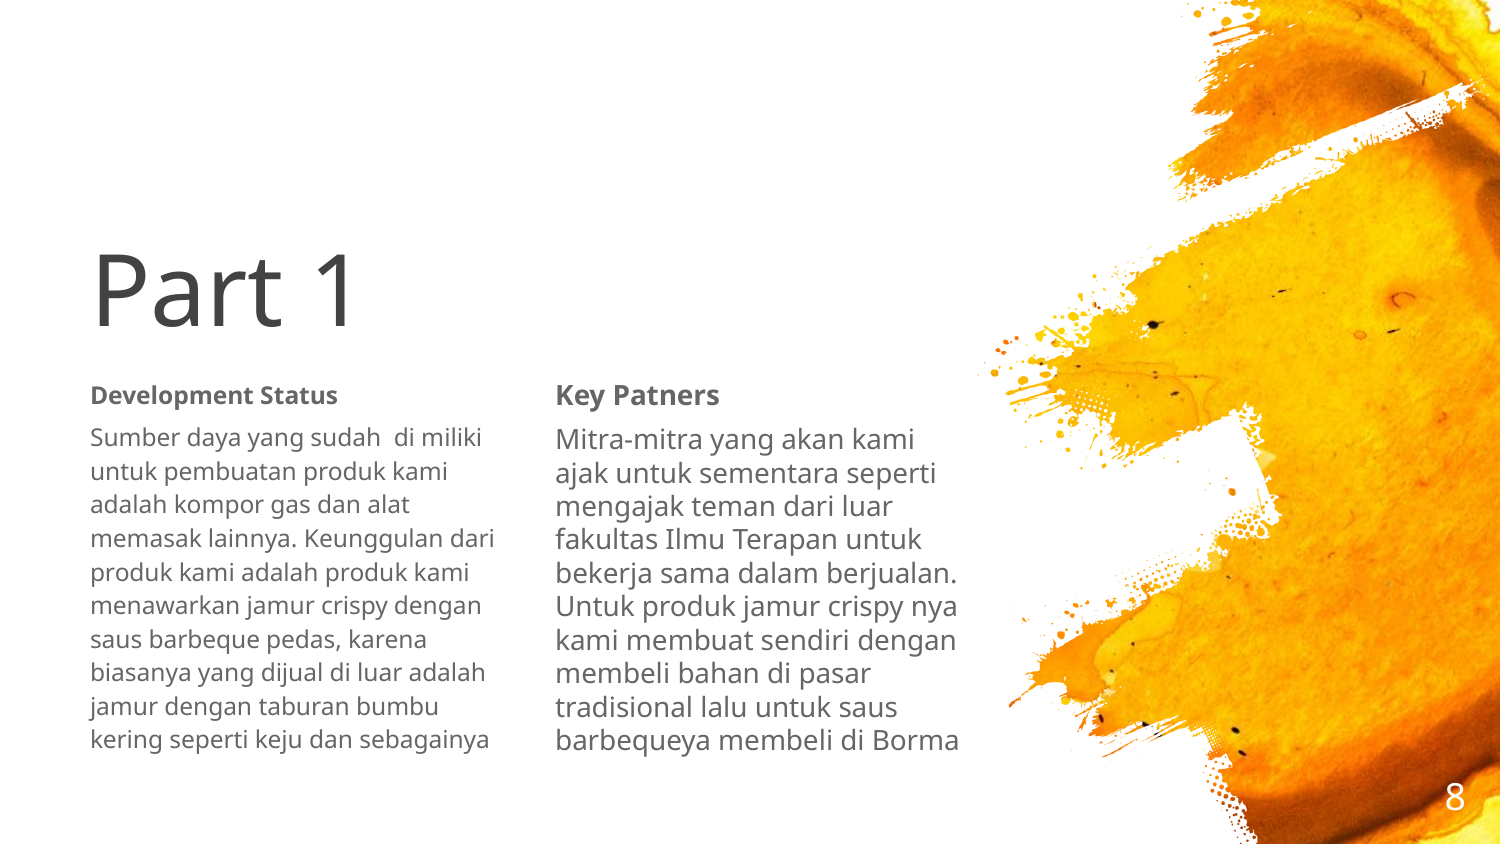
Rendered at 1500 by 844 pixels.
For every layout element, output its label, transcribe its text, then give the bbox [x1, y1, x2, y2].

picture [0, 0, 1500, 844]
title Part 1 [75, 221, 980, 362]
list Development Status Sumber daya yang sudah di miliki untuk pembuatan produk kami adalah kompor gas dan alat memasak lainnya. Keunggulan dari produk kami adalah produk kami menawarkan jamur crispy dengan saus barbeque pedas, karena biasanya yang dijual di luar adalah jamur dengan taburan bumbu kering seperti keju dan sebagainya [75, 362, 514, 796]
slide_number 8 [1391, 766, 1482, 832]
list Key Patners Mitra-mitra yang akan kami ajak untuk sementara seperti mengajak teman dari luar fakultas Ilmu Terapan untuk bekerja sama dalam berjualan. Untuk produk jamur crispy nya kami membuat sendiri dengan membeli bahan di pasar tradisional lalu untuk saus barbequeya membeli di Borma [540, 362, 980, 796]
